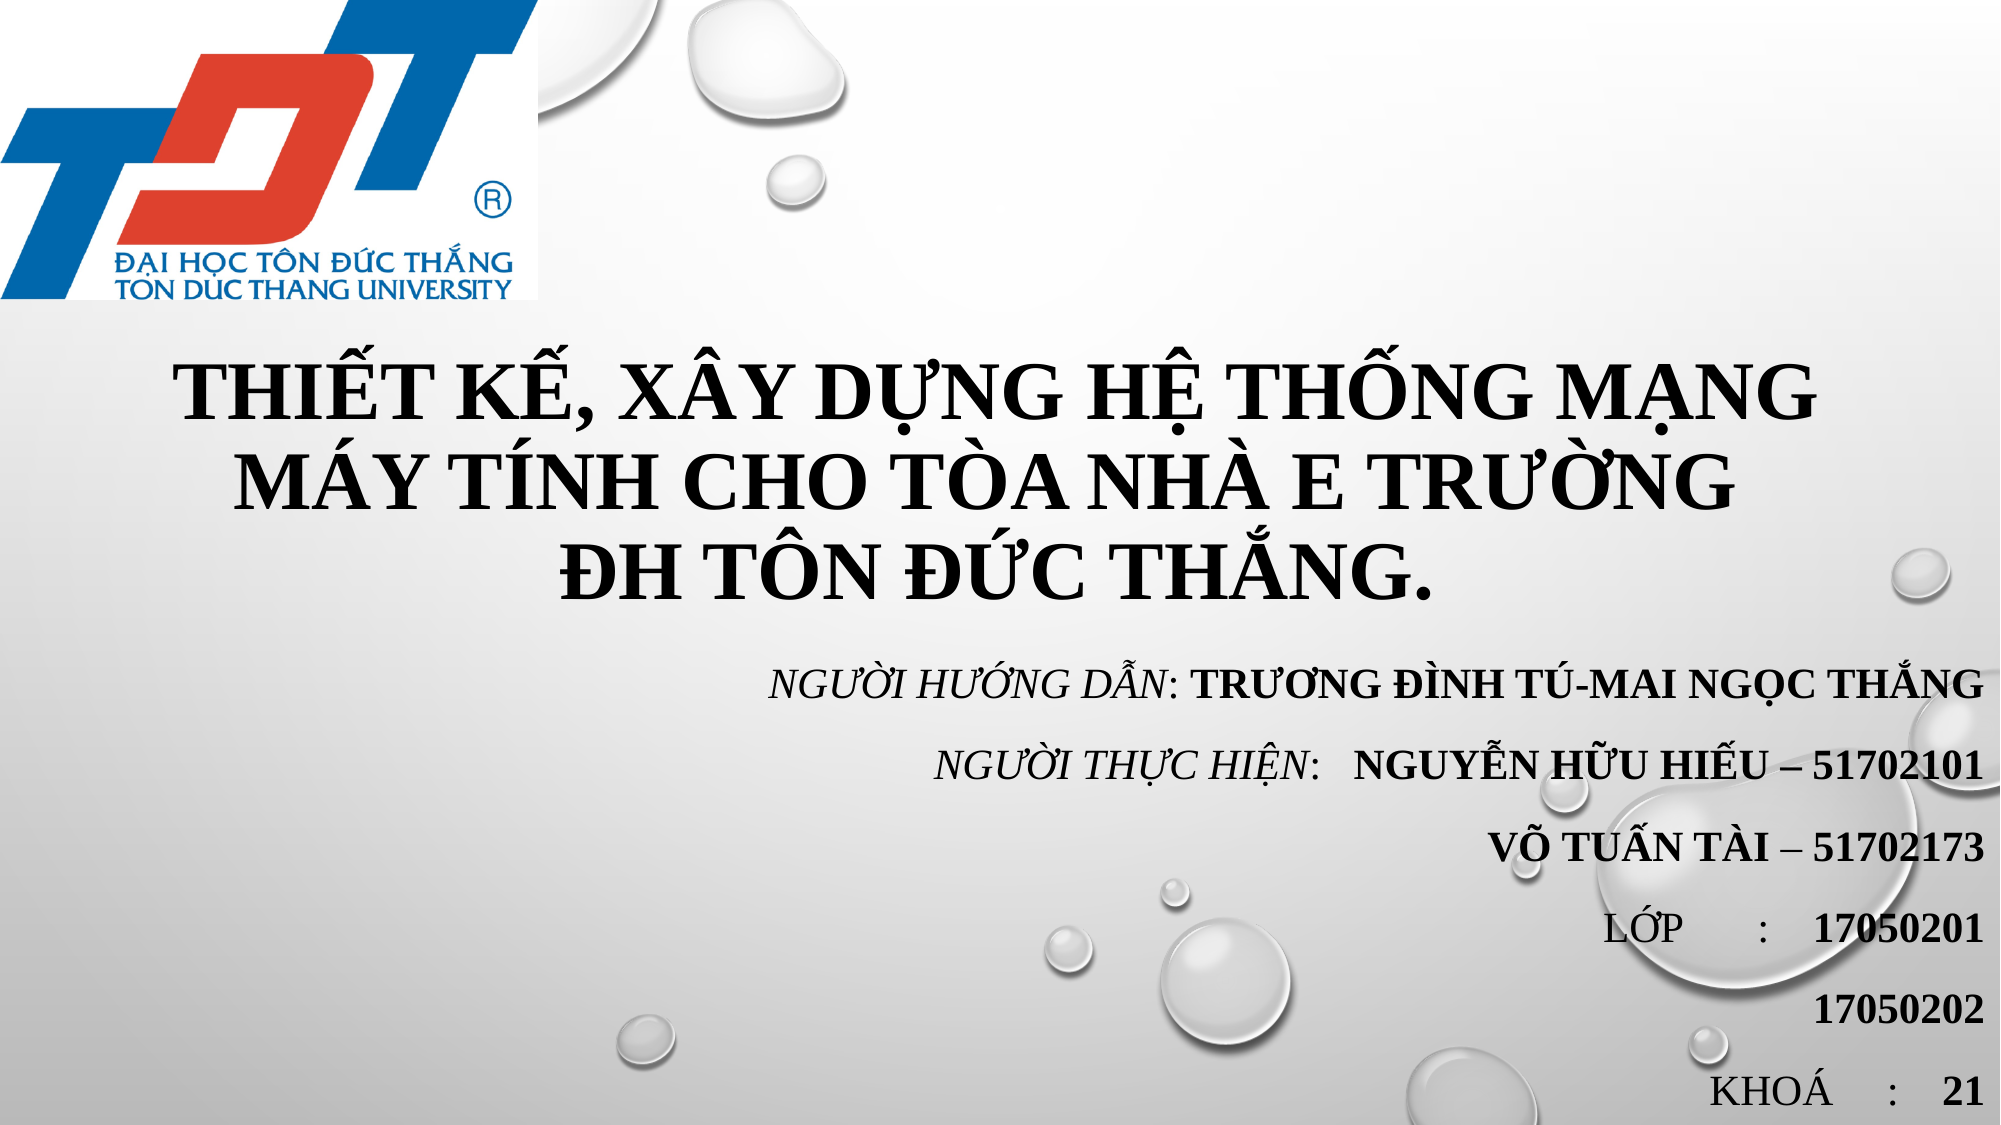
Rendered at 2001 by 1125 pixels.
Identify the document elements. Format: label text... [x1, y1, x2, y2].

subtitle Người hướng dẫn: TRƯƠNG ĐÌNH TÚ-Mai ngọc thắng Người thực hiện: NGUYỄN HỮU HIẾU – 51702101 VÕ TUẤN TÀI – 51702173 Lớp : 17050201 17050202 Khoá : 21 [0, 637, 2000, 1125]
title Thiết kế, xây dựng hệ thống mạng máy tính cho tòa nhà E trường ĐH Tôn Đức Thắng. [145, 299, 1847, 625]
picture [0, 0, 2000, 637]
